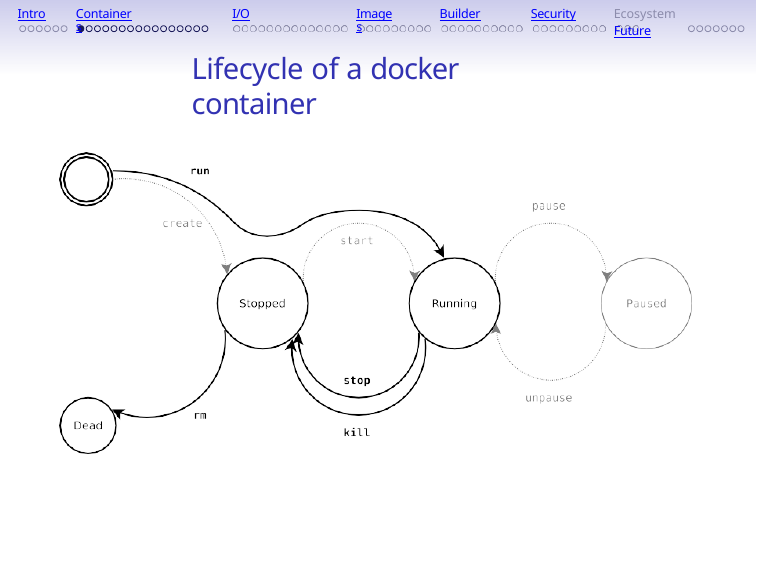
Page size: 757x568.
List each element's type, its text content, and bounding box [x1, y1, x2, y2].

text_box Ecosystem Future [611, 4, 725, 41]
text_box Security [528, 4, 577, 23]
picture [0, 0, 756, 74]
text_box Images [354, 4, 397, 23]
text_box I/O [230, 4, 255, 24]
text_box Intro [15, 4, 47, 24]
text_box Containers [73, 4, 137, 24]
text_box Lifecycle of a docker container [189, 47, 567, 121]
text_box [738, 25, 744, 32]
text_box [729, 25, 736, 32]
picture [59, 152, 692, 454]
text_box Builder [437, 4, 481, 23]
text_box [77, 25, 209, 33]
